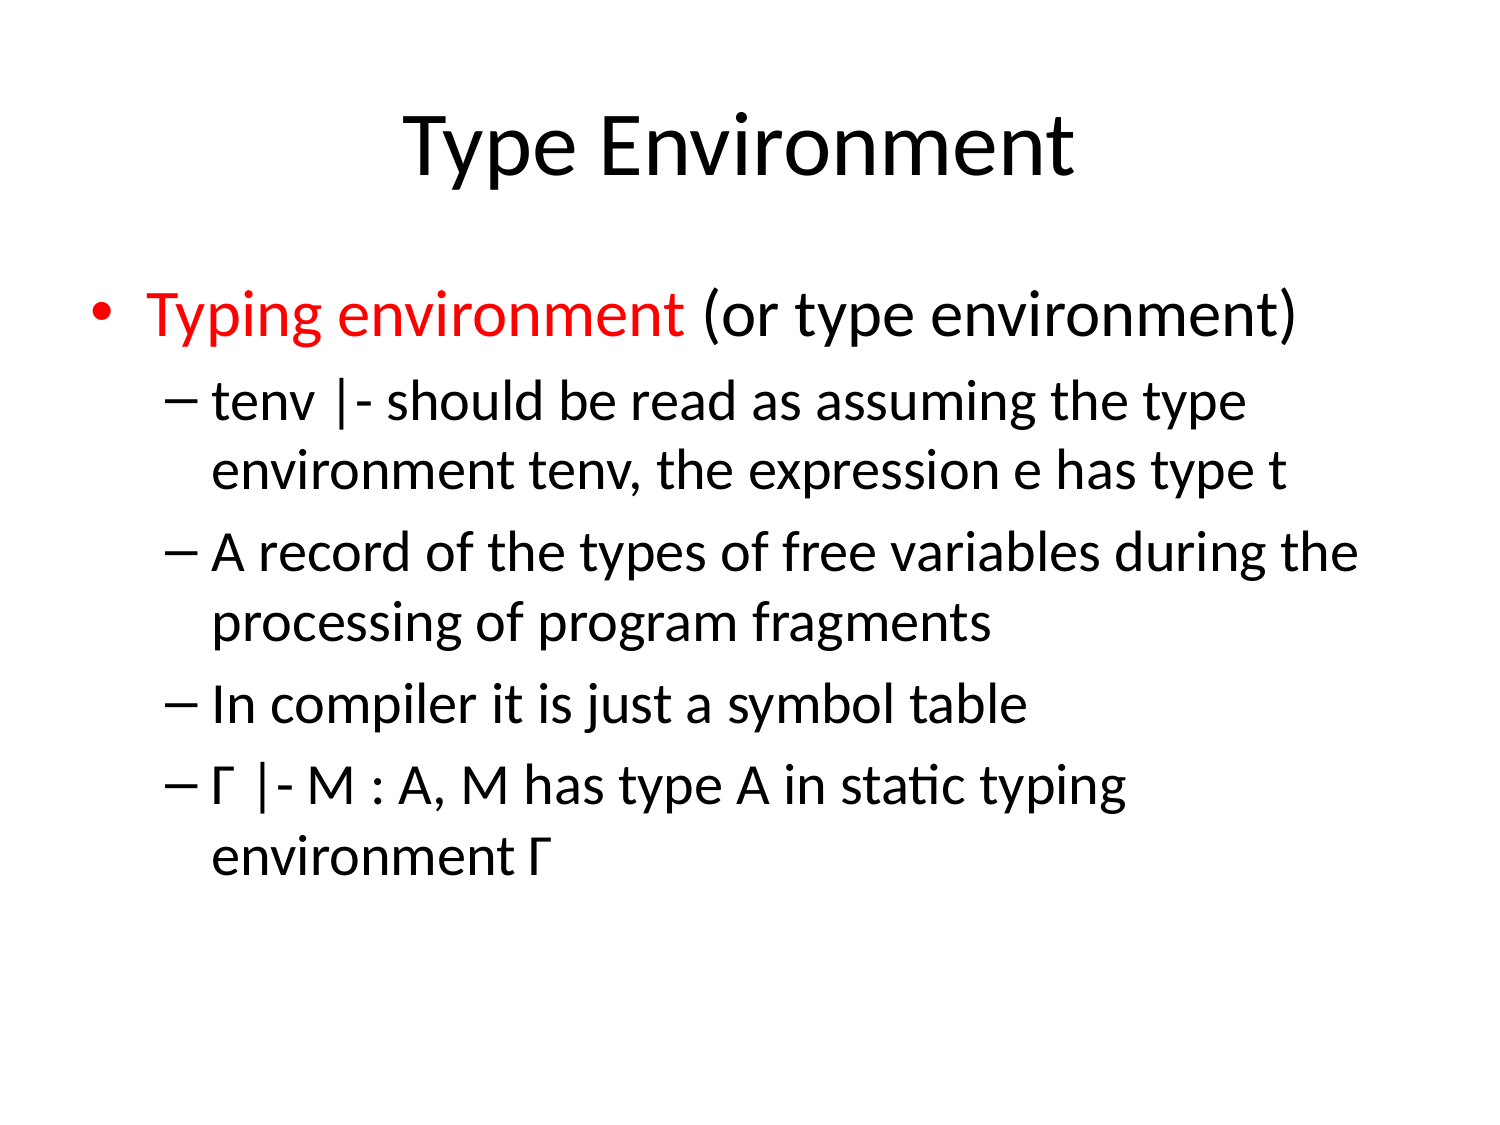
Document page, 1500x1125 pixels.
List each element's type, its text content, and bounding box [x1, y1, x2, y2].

title Type Environment [75, 45, 1425, 233]
list Typing environment (or type environment) tenv |- should be read as assuming the type environment tenv, the expression e has type t A record of the types of free variables during the processing of program fragments In compiler it is just a symbol table Γ |- M : A, M has type A in static typing environment Γ [75, 262, 1425, 1005]
